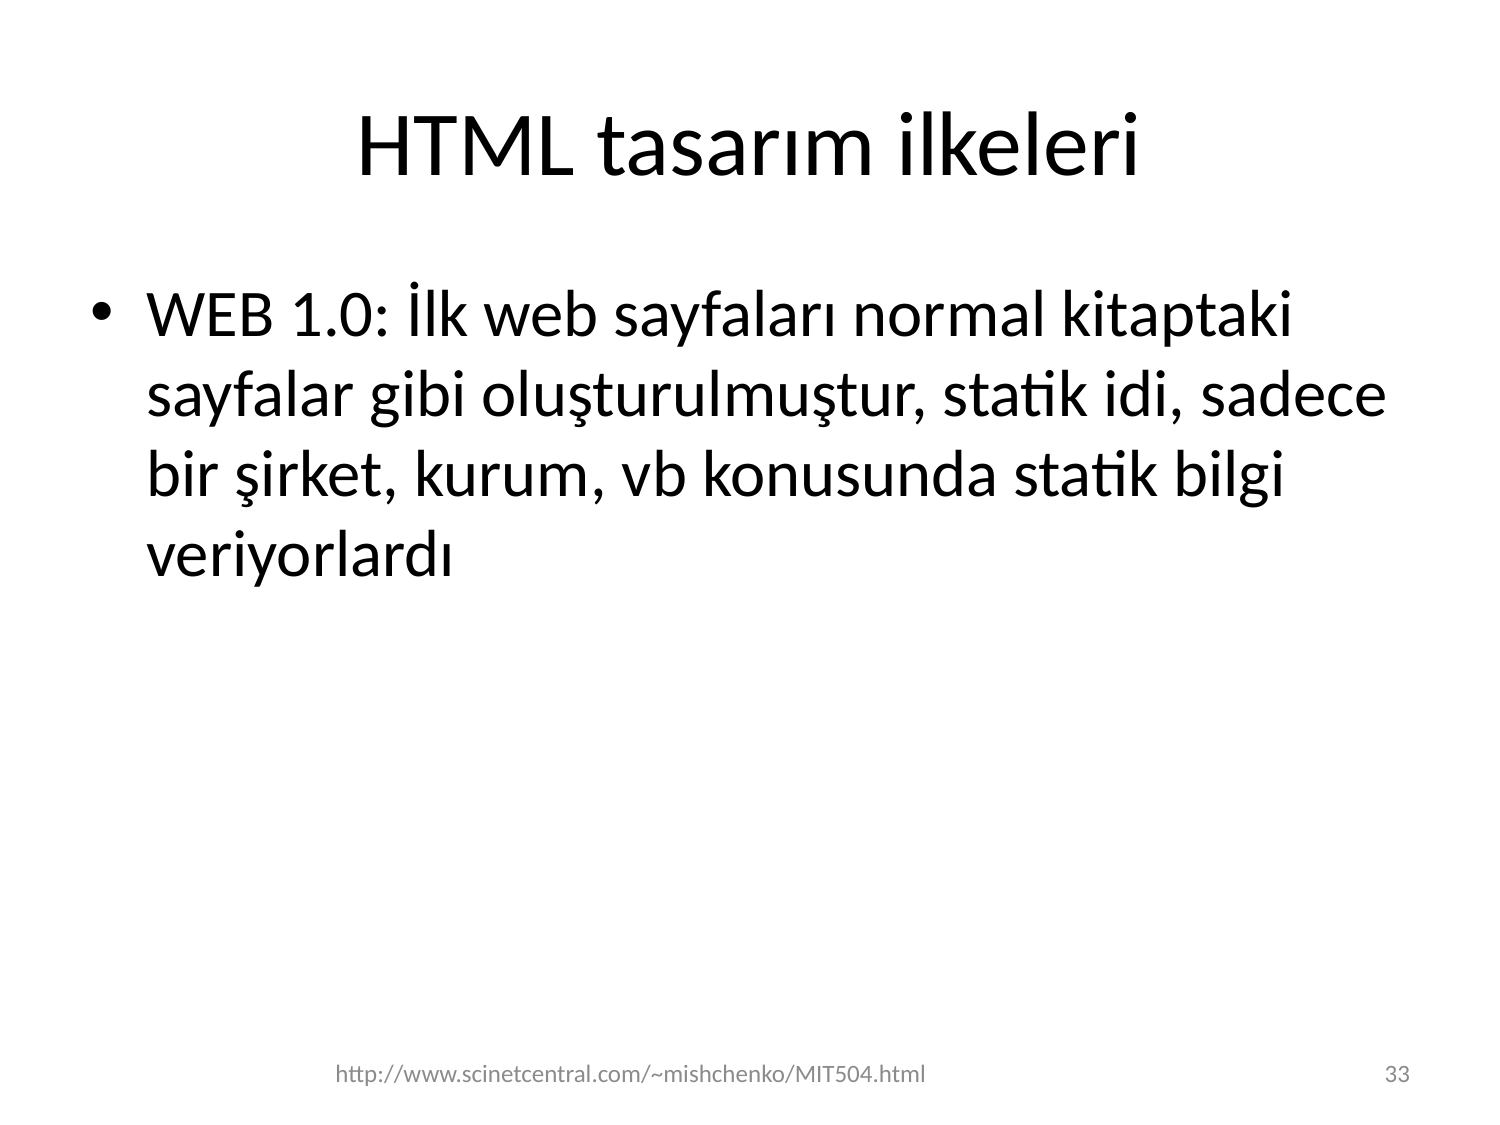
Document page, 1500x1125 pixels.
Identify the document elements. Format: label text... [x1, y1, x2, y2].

footer http://www.scinetcentral.com/~mishchenko/MIT504.html [275, 1042, 988, 1103]
slide_number 33 [1074, 1042, 1425, 1103]
title HTML tasarım ilkeleri [75, 45, 1425, 233]
list WEB 1.0: İlk web sayfaları normal kitaptaki sayfalar gibi oluşturulmuştur, statik idi, sadece bir şirket, kurum, vb konusunda statik bilgi veriyorlardı [75, 262, 1425, 1005]
